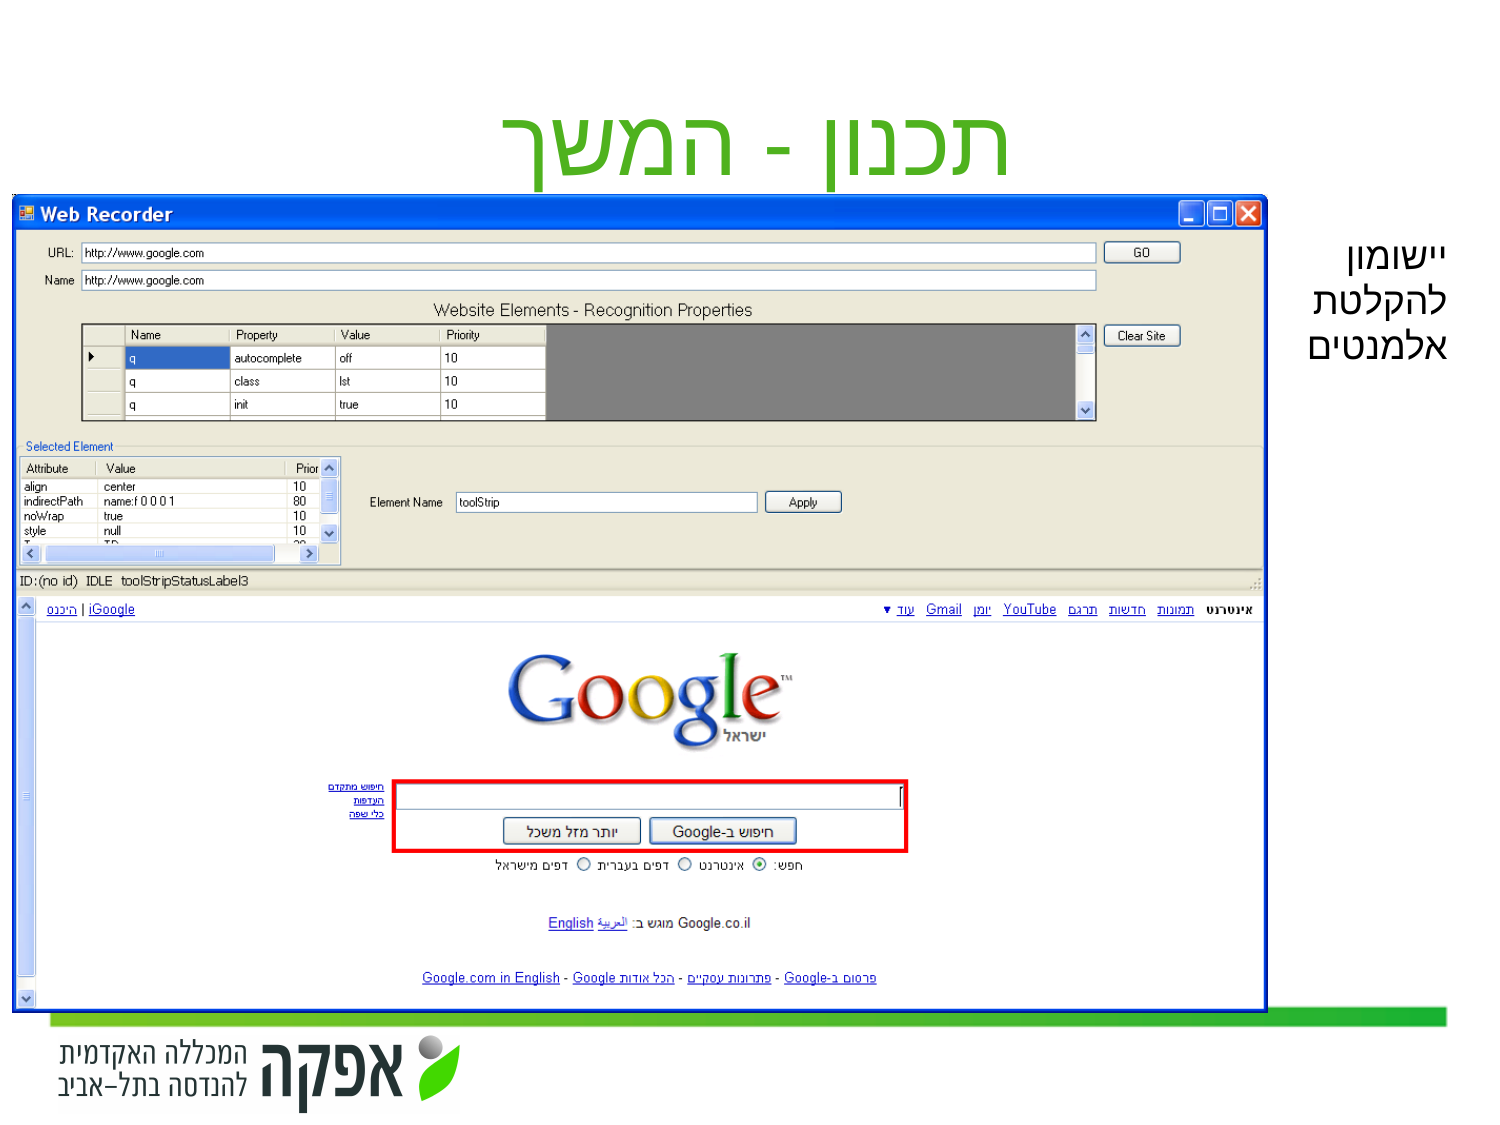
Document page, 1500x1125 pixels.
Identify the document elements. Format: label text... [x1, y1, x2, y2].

text_box יישומון להקלטת אלמנטים [1273, 224, 1463, 375]
title תכנון - המשך [74, 44, 1442, 224]
picture [58, 1035, 460, 1114]
picture [12, 194, 1454, 1032]
